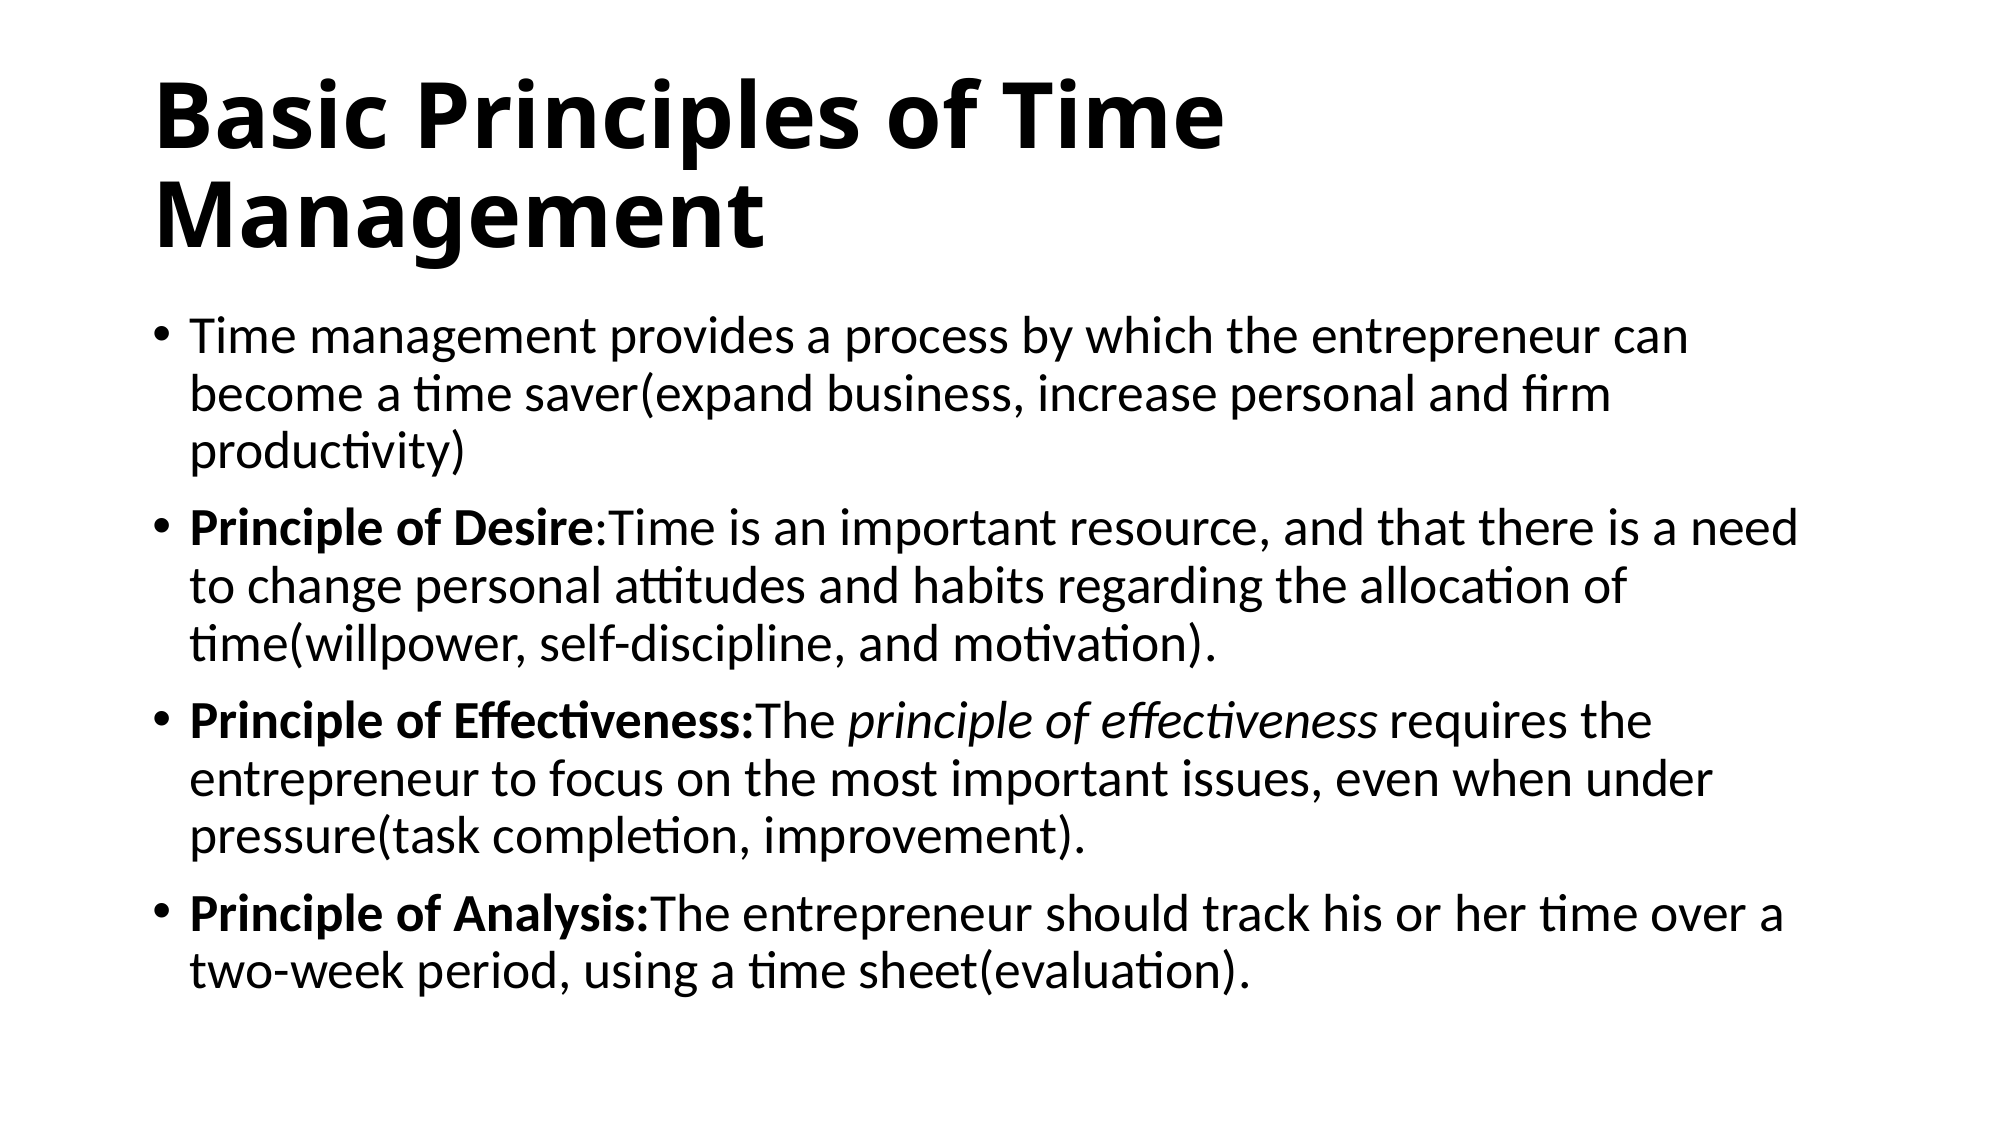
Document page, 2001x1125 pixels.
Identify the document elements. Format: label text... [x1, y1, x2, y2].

title Basic Principles of Time Management [137, 59, 1863, 278]
list Time management provides a process by which the entrepreneur can become a time saver(expand business, increase personal and firm productivity) Principle of Desire:Time is an important resource, and that there is a need to change personal attitudes and habits regarding the allocation of time(willpower, self-discipline, and motivation). Principle of Effectiveness:The principle of effectiveness requires the entrepreneur to focus on the most important issues, even when under pressure(task completion, improvement). Principle of Analysis:The entrepreneur should track his or her time over a two-week period, using a time sheet(evaluation). [137, 299, 1863, 1014]
